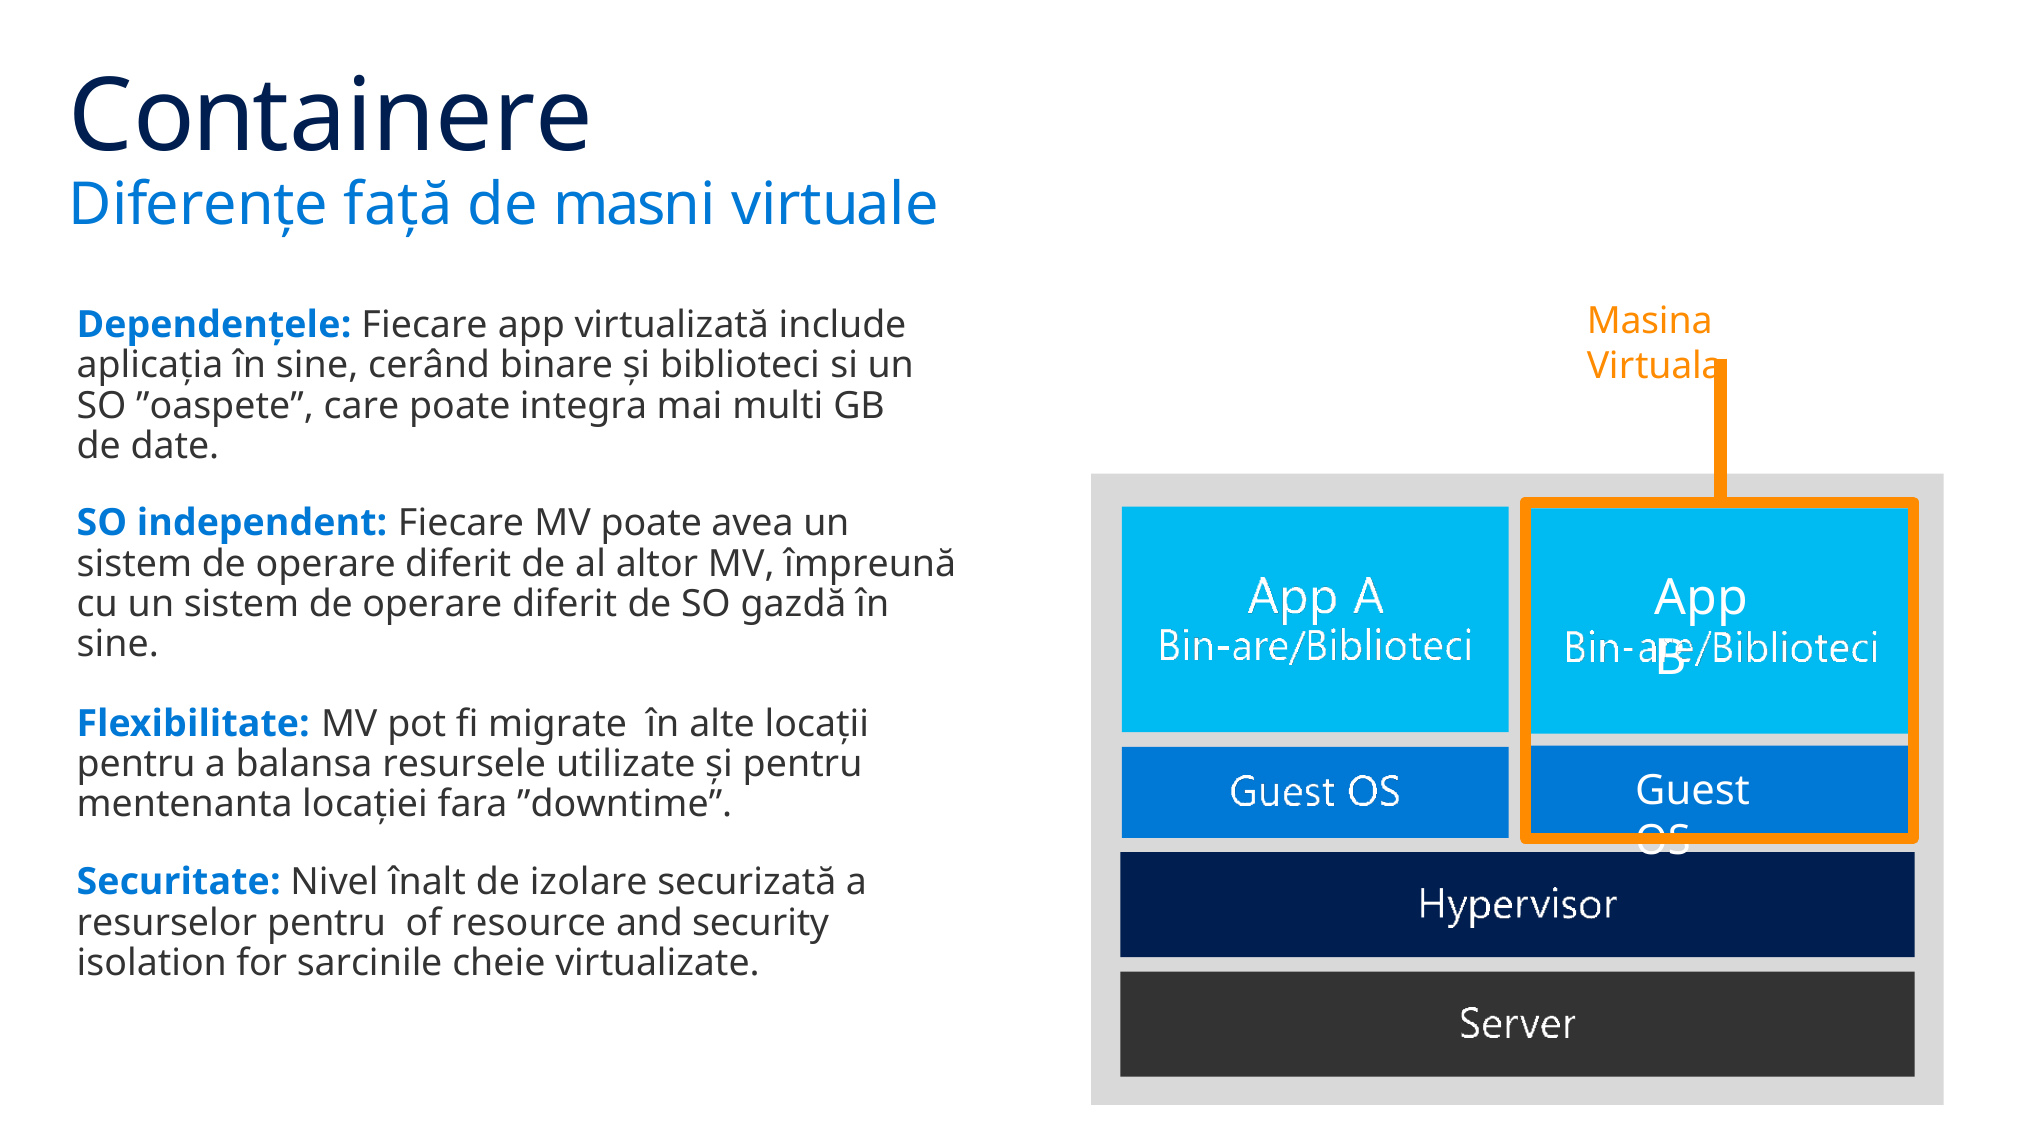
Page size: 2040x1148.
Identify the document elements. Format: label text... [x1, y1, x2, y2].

text_box [1121, 506, 1509, 733]
text_box [1461, 1007, 1576, 1038]
text_box [1091, 473, 1944, 1105]
text_box [1288, 630, 1306, 665]
text_box [1233, 638, 1288, 660]
text_box [1217, 646, 1229, 650]
text_box Guest OS [1633, 839, 1809, 863]
text_box [1421, 887, 1617, 928]
text_box [1308, 628, 1471, 660]
text_box Dependențele: Fiecare app virtualizată include aplicația în sine, cerând binare și biblioteci si un SO ”oaspete”, care poate integra mai multi GB de date. SO independent: Fiecare MV poate avea un sistem de operare diferit de al altor MV, împreună cu un sistem de operare diferit de SO gazdă în sine. Flexibilitate: MV pot fi migrate în alte locații pentru a balansa resursele utilizate și pentru mentenanta locației fara ”downtime”. Securitate: Nivel înalt de izolare securizată a resurselor pentru of resource and security isolation for sarcinile cheie virtualizate. [74, 304, 967, 984]
title Containere Diferențe față de masni virtuale [66, 48, 1973, 241]
text_box [1161, 628, 1212, 660]
text_box [1120, 852, 1915, 958]
text_box [1231, 775, 1399, 806]
text_box [1247, 577, 1384, 625]
text_box [1121, 746, 1509, 838]
text_box [1120, 971, 1915, 1077]
text_box Masina Virtuala [1584, 296, 1845, 387]
text_box [1525, 502, 1914, 839]
